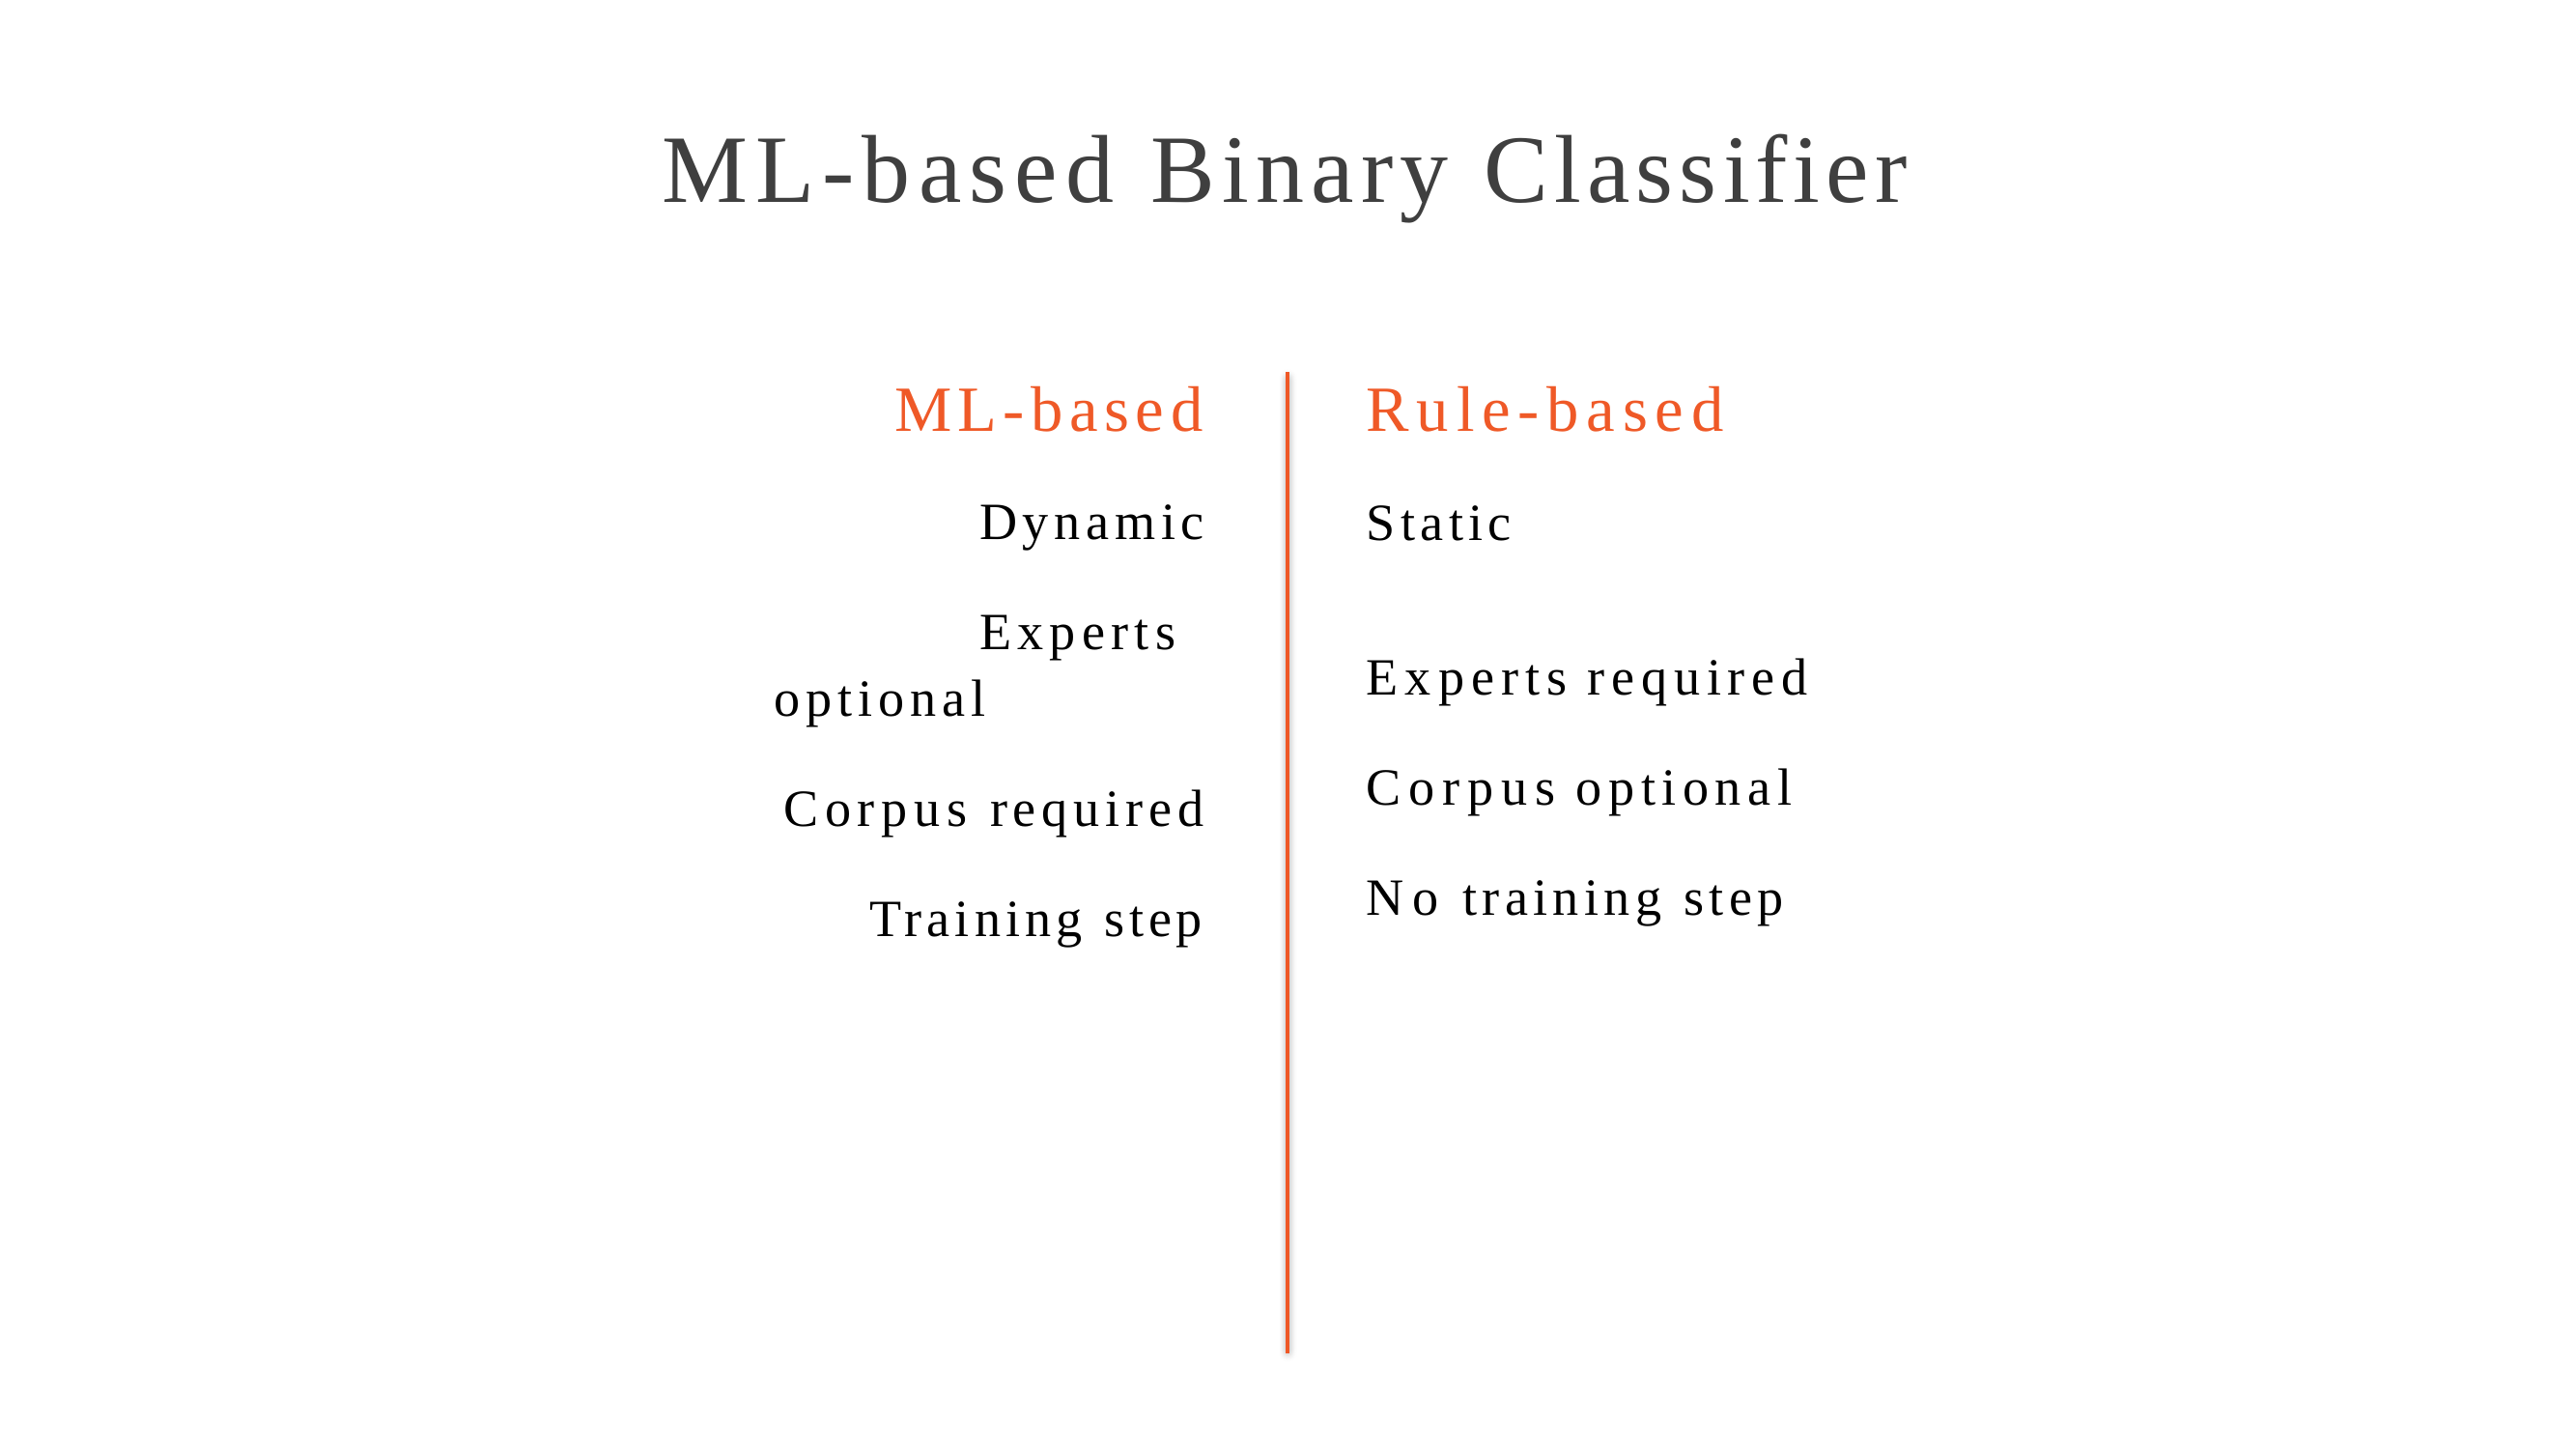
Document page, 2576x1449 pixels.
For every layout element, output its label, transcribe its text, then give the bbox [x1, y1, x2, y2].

text_box Static Experts required Corpus optional No training step [1366, 484, 1821, 926]
text_box Dynamic Experts optional Corpus required Training step [774, 483, 1212, 948]
text_box ML-based Rule-based [894, 361, 1752, 444]
text_box [1286, 444, 1289, 1354]
text_box ML-based Binary Classifier [662, 105, 1935, 222]
